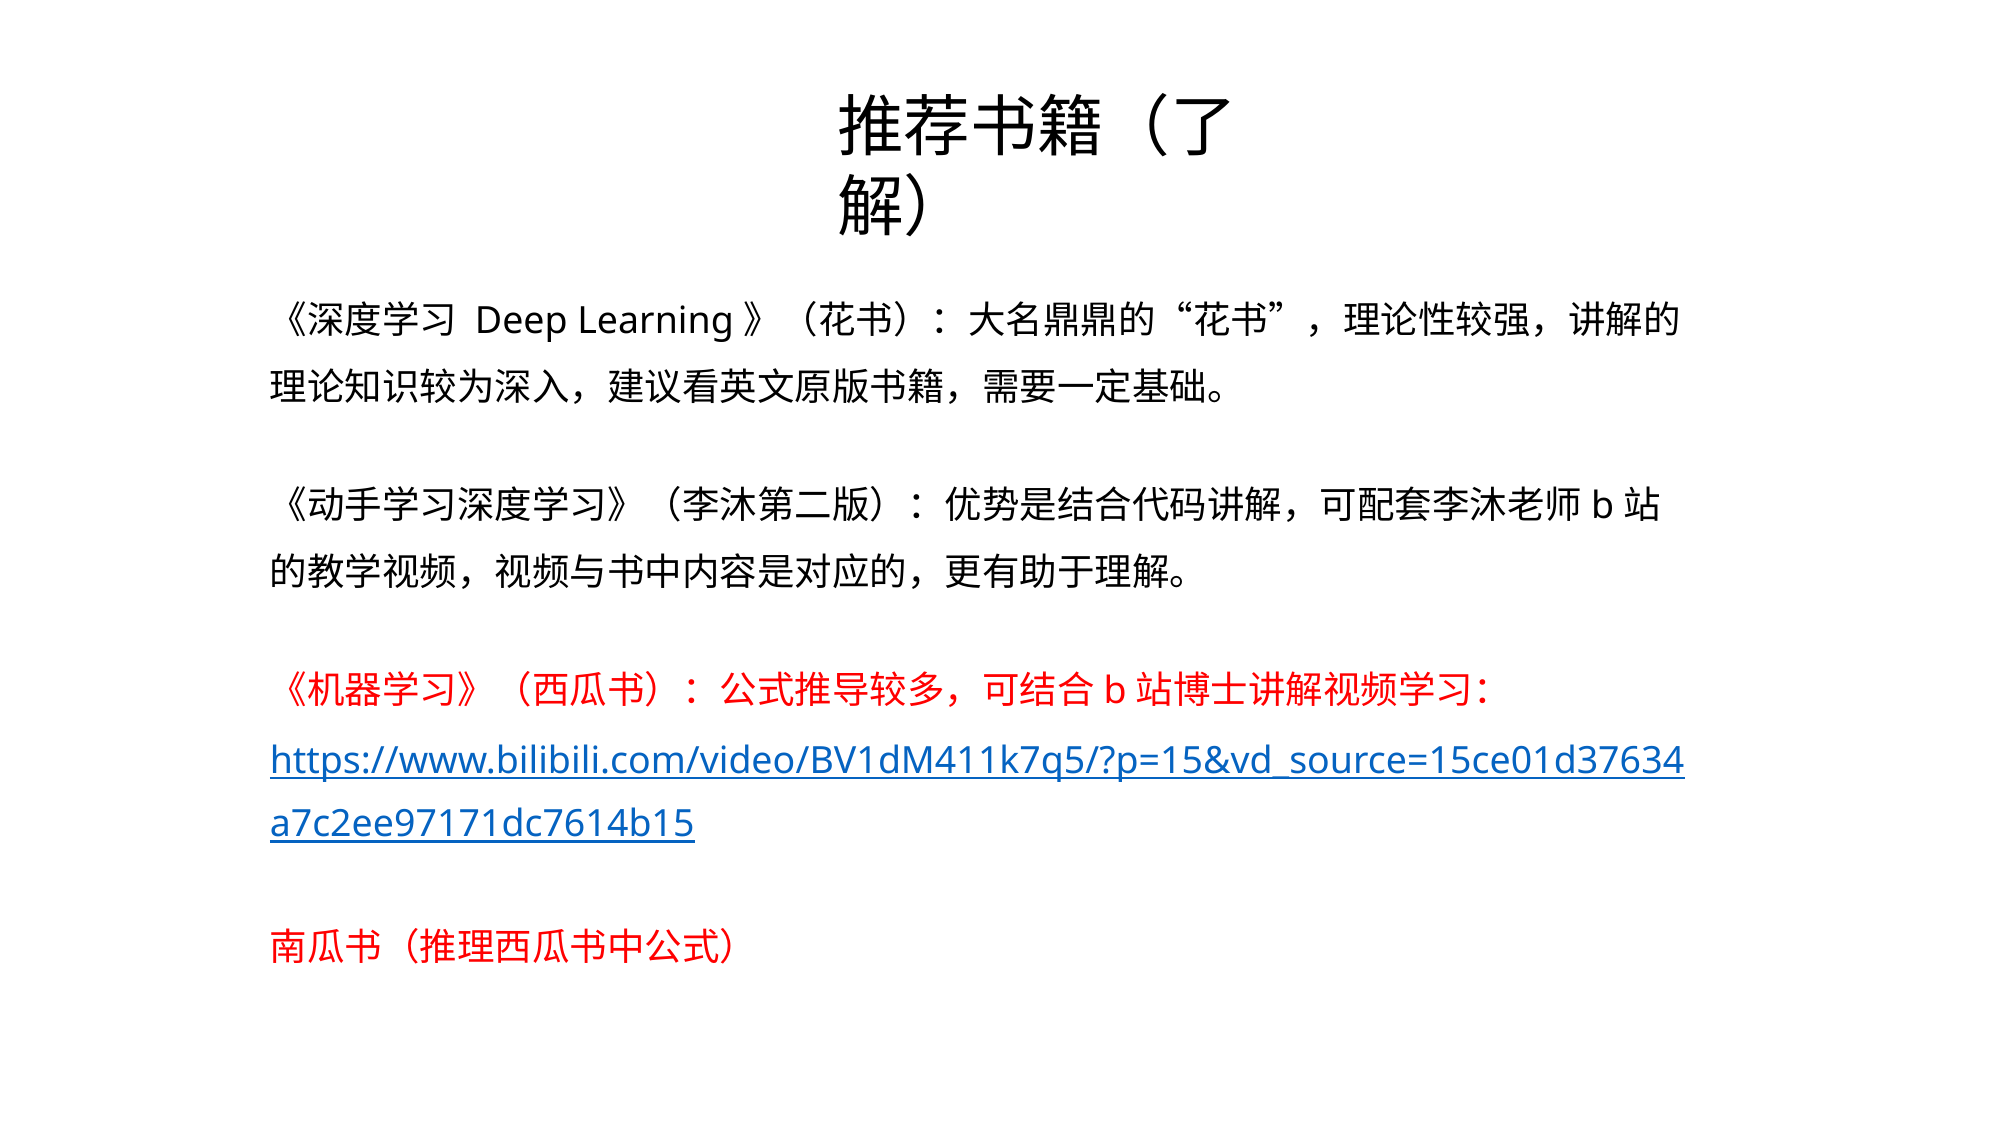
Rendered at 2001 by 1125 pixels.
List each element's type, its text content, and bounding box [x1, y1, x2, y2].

text_box 《深度学习 Deep Learning》（花书）：大名鼎鼎的“花书”，理论性较强，讲解的理论知识较为深入，建议看英文原版书籍，需要一定基础。 《动手学习深度学习》（李沐第二版）：优势是结合代码讲解，可配套李沐老师b站的教学视频，视频与书中内容是对应的，更有助于理解。 《机器学习》（西瓜书）：公式推导较多，可结合b站博士讲解视频学习：https://www.bilibili.com/video/BV1dM411k7q5/?p=15&vd_source=15ce01d37634a7c2ee97171dc7614b15 南瓜书（推理西瓜书中公式） [255, 265, 1713, 913]
text_box 推荐书籍（了解） [822, 76, 1369, 252]
